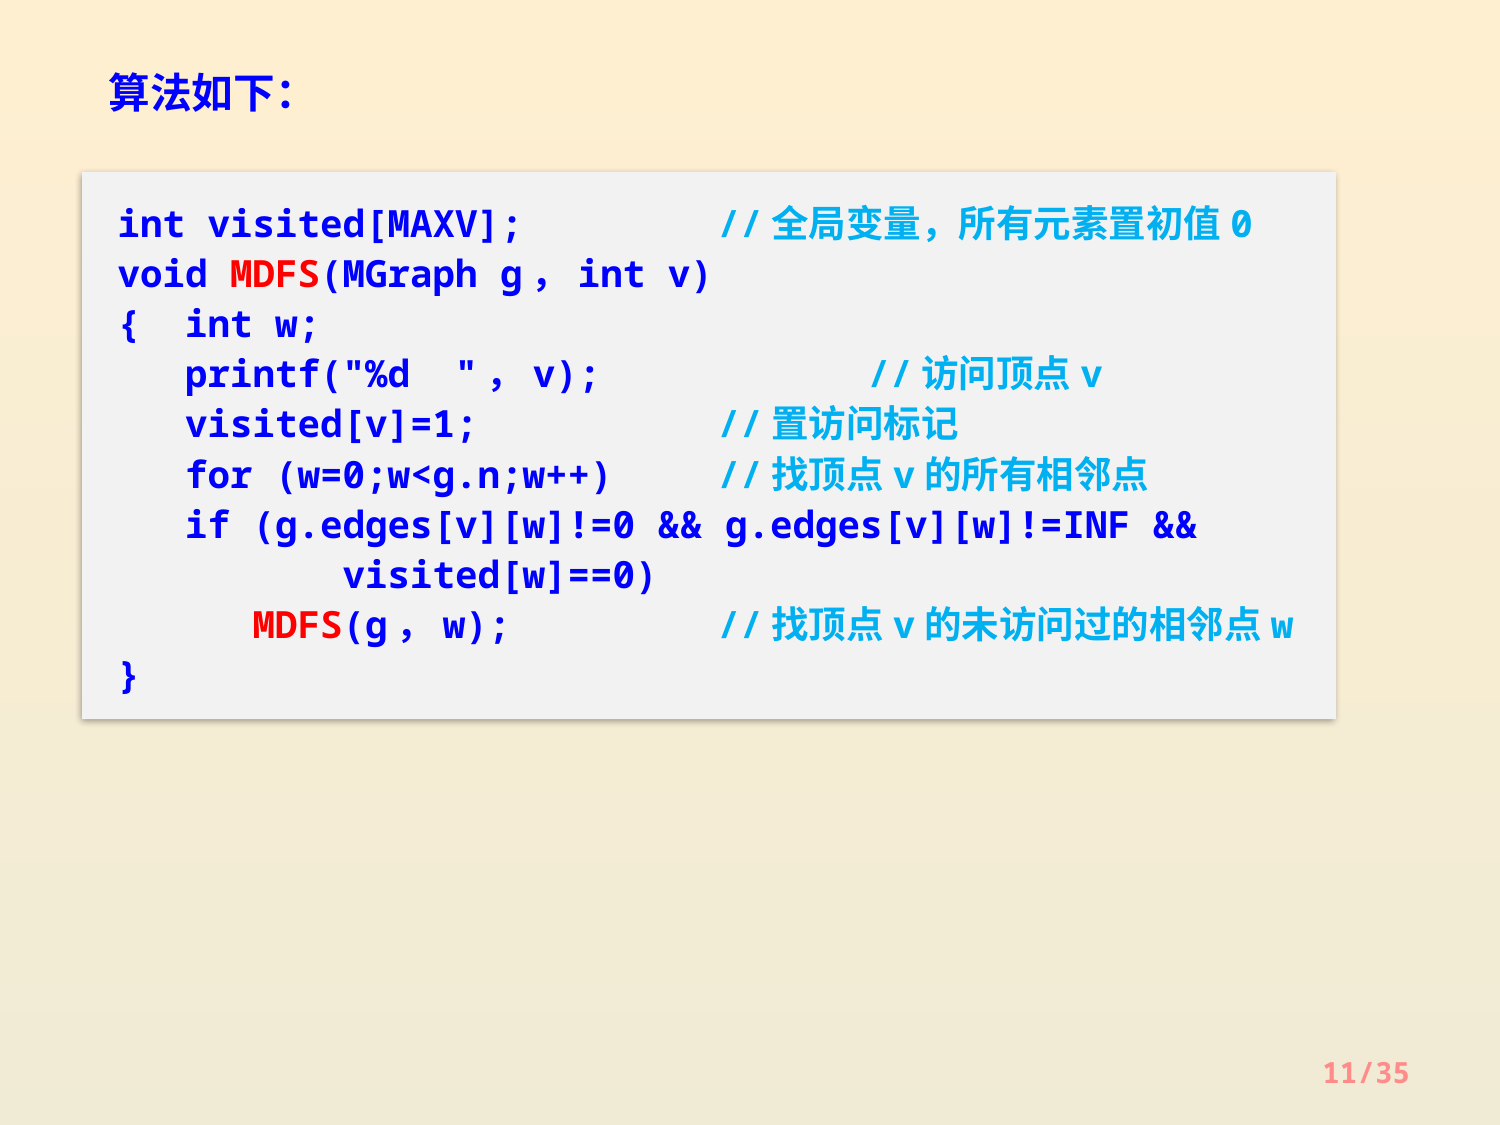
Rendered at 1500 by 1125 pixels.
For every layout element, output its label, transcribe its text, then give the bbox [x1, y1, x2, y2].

slide_number 11/35 [1074, 1042, 1425, 1103]
text_box 算法如下： [93, 46, 528, 125]
text_box int visited[MAXV]; //全局变量，所有元素置初值0 void MDFS(MGraph g，int v) { int w; printf("%d "，v); //访问顶点v visited[v]=1; //置访问标记 for (w=0;w<g.n;w++) //找顶点v的所有相邻点 if (g.edges[v][w]!=0 && g.edges[v][w]!=INF && visited[w]==0) MDFS(g，w); //找顶点v的未访问过的相邻点w } [81, 171, 1337, 720]
